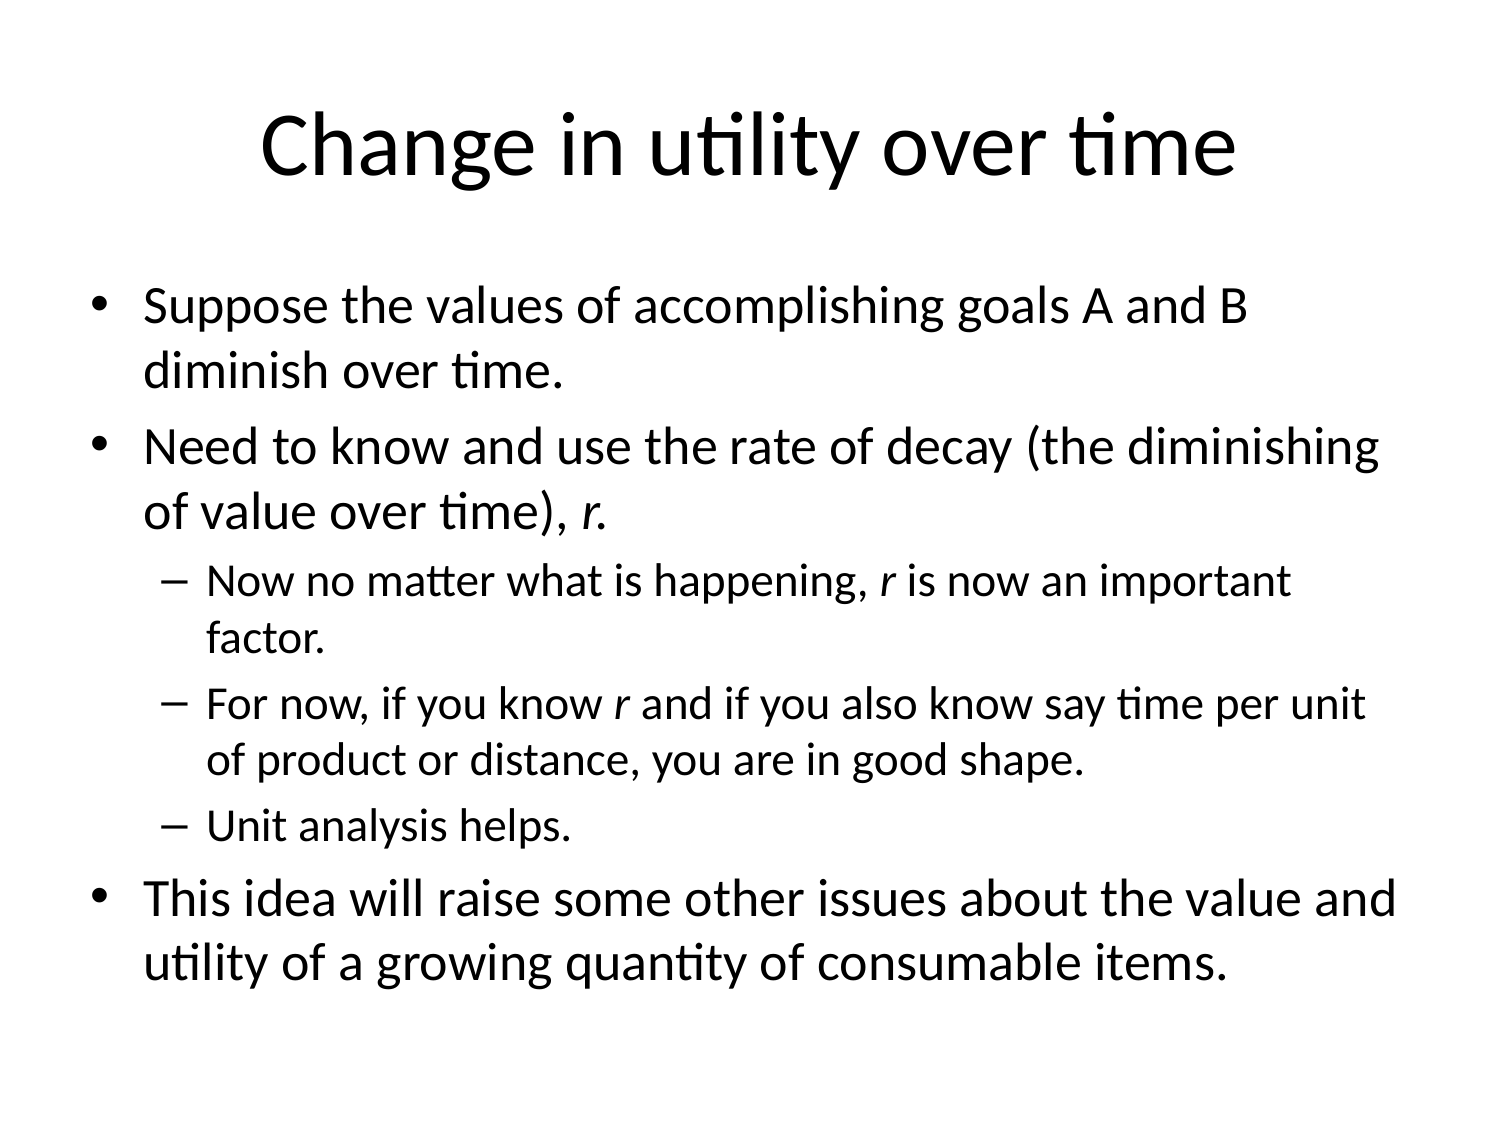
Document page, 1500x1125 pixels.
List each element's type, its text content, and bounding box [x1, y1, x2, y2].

list Suppose the values of accomplishing goals A and B diminish over time. Need to know and use the rate of decay (the diminishing of value over time), r. Now no matter what is happening, r is now an important factor. For now, if you know r and if you also know say time per unit of product or distance, you are in good shape. Unit analysis helps. This idea will raise some other issues about the value and utility of a growing quantity of consumable items. [75, 262, 1425, 1005]
title Change in utility over time [75, 45, 1425, 233]
